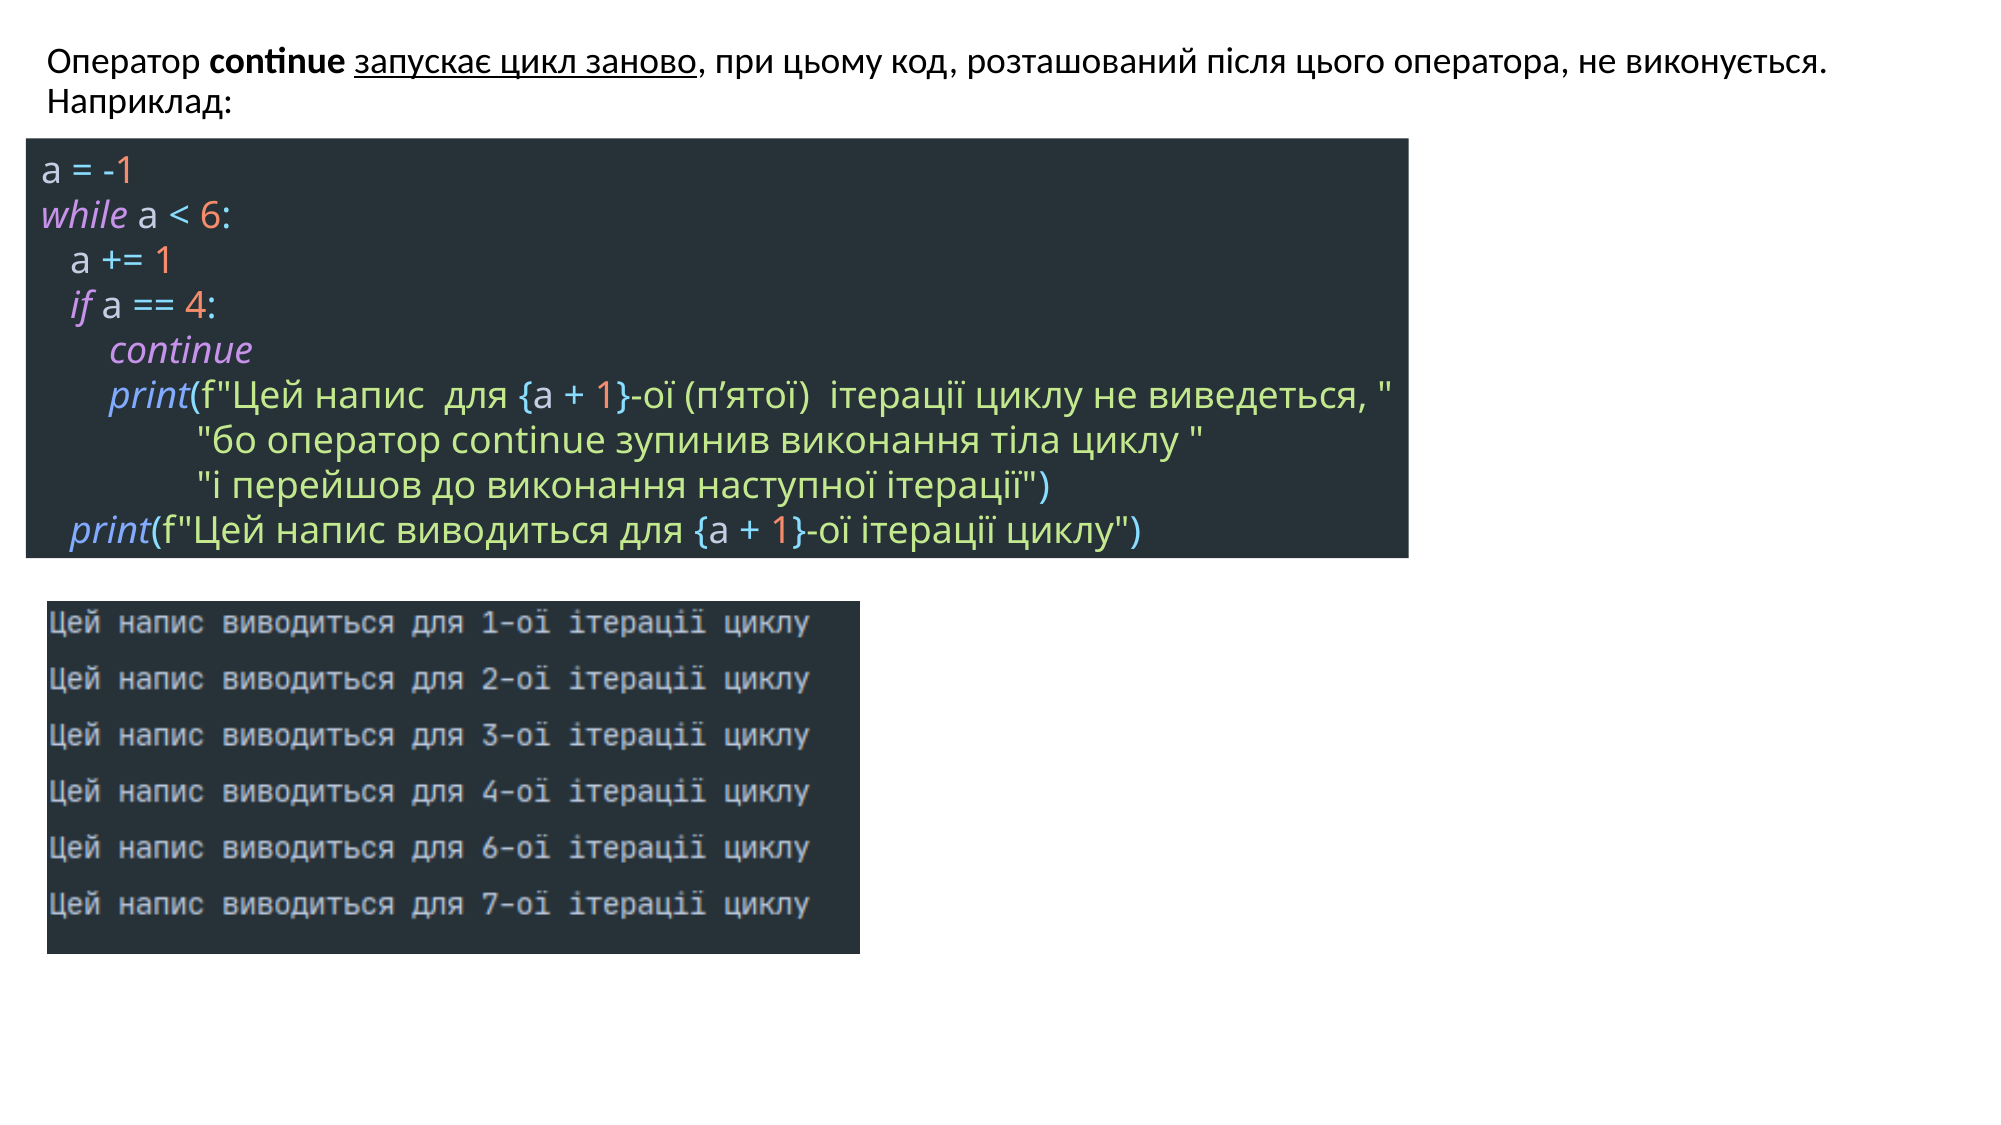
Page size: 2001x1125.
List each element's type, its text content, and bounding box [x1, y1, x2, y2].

picture [47, 601, 860, 954]
list Оператор continue запускає цикл заново, при цьому код, розташований після цього оператора, не виконується. Наприклад: [31, 33, 1966, 1088]
text_box a = -1 while a < 6: a += 1 if a == 4: continue print(f"Цей напис для {a + 1}-ої (п’ятої) ітерації циклу не виведеться, " "бо оператор continue зупинив виконання тіла циклу " "і перейшов до виконання наступної ітерації") print(f"Цей напис виводиться для {a + 1}-ої ітерації циклу") [26, 138, 1409, 559]
